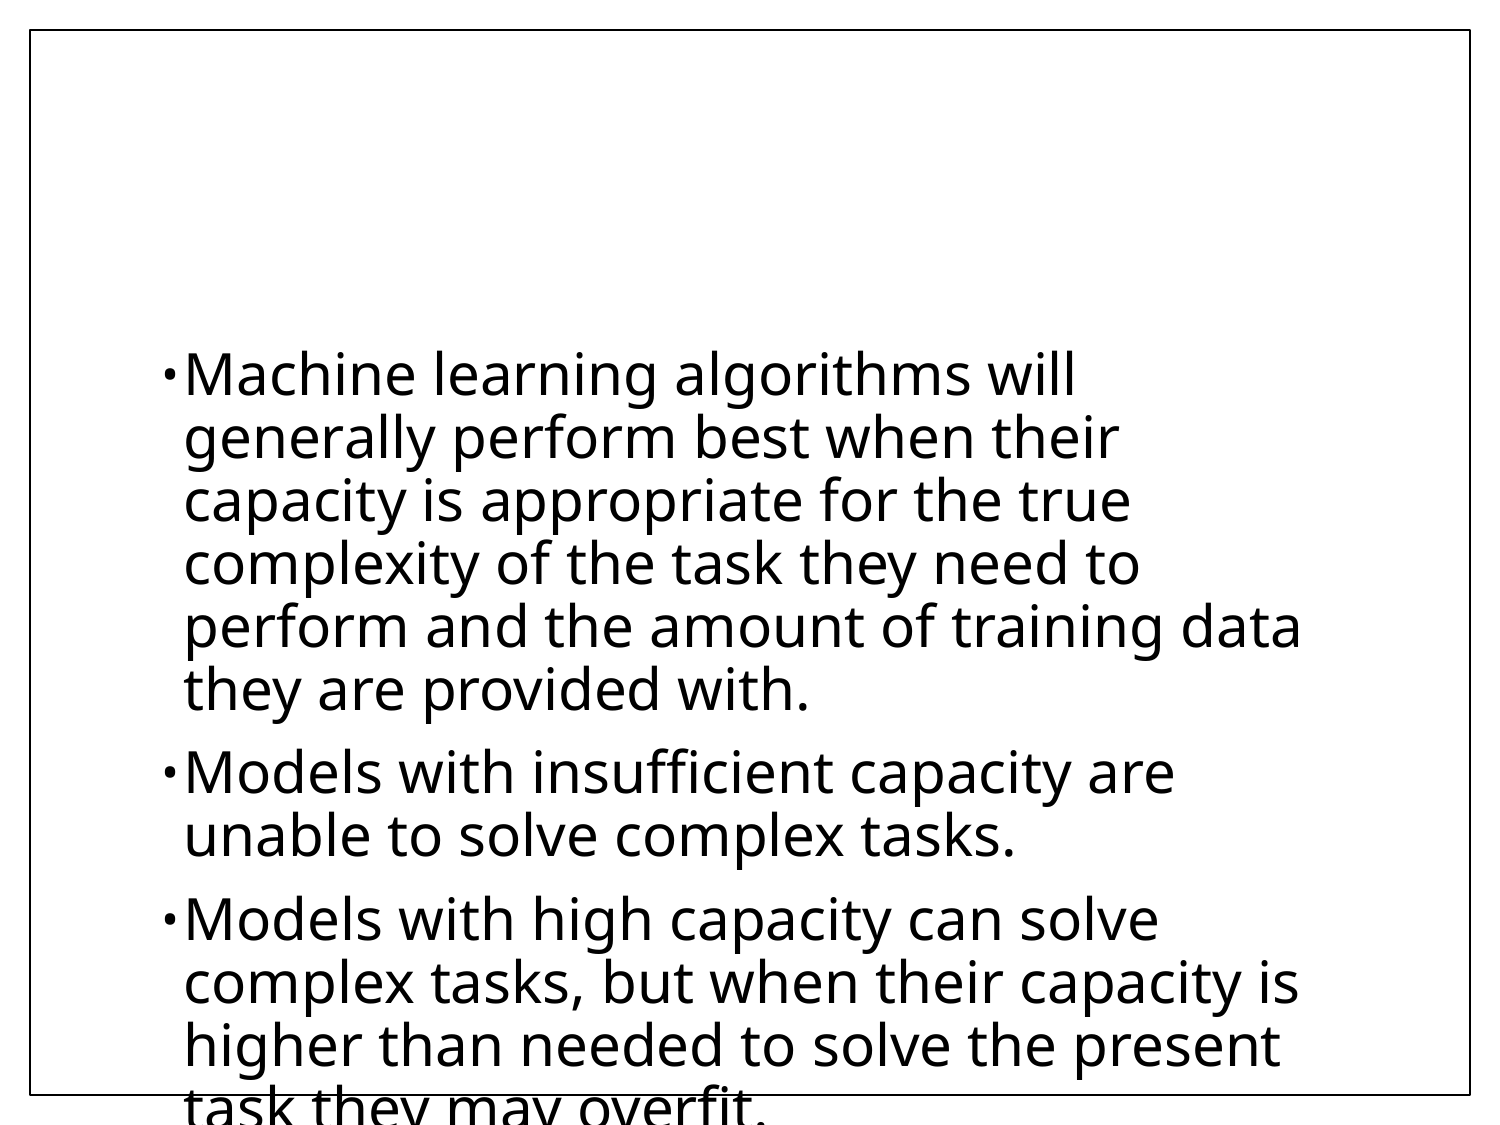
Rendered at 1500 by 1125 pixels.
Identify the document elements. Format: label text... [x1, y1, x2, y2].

list Machine learning algorithms will generally perform best when their capacity is appropriate for the true complexity of the task they need to perform and the amount of training data they are provided with. Models with insuﬃcient capacity are unable to solve complex tasks. Models with high capacity can solve complex tasks, but when their capacity is higher than needed to solve the present task they may overﬁt. [140, 337, 1356, 1000]
